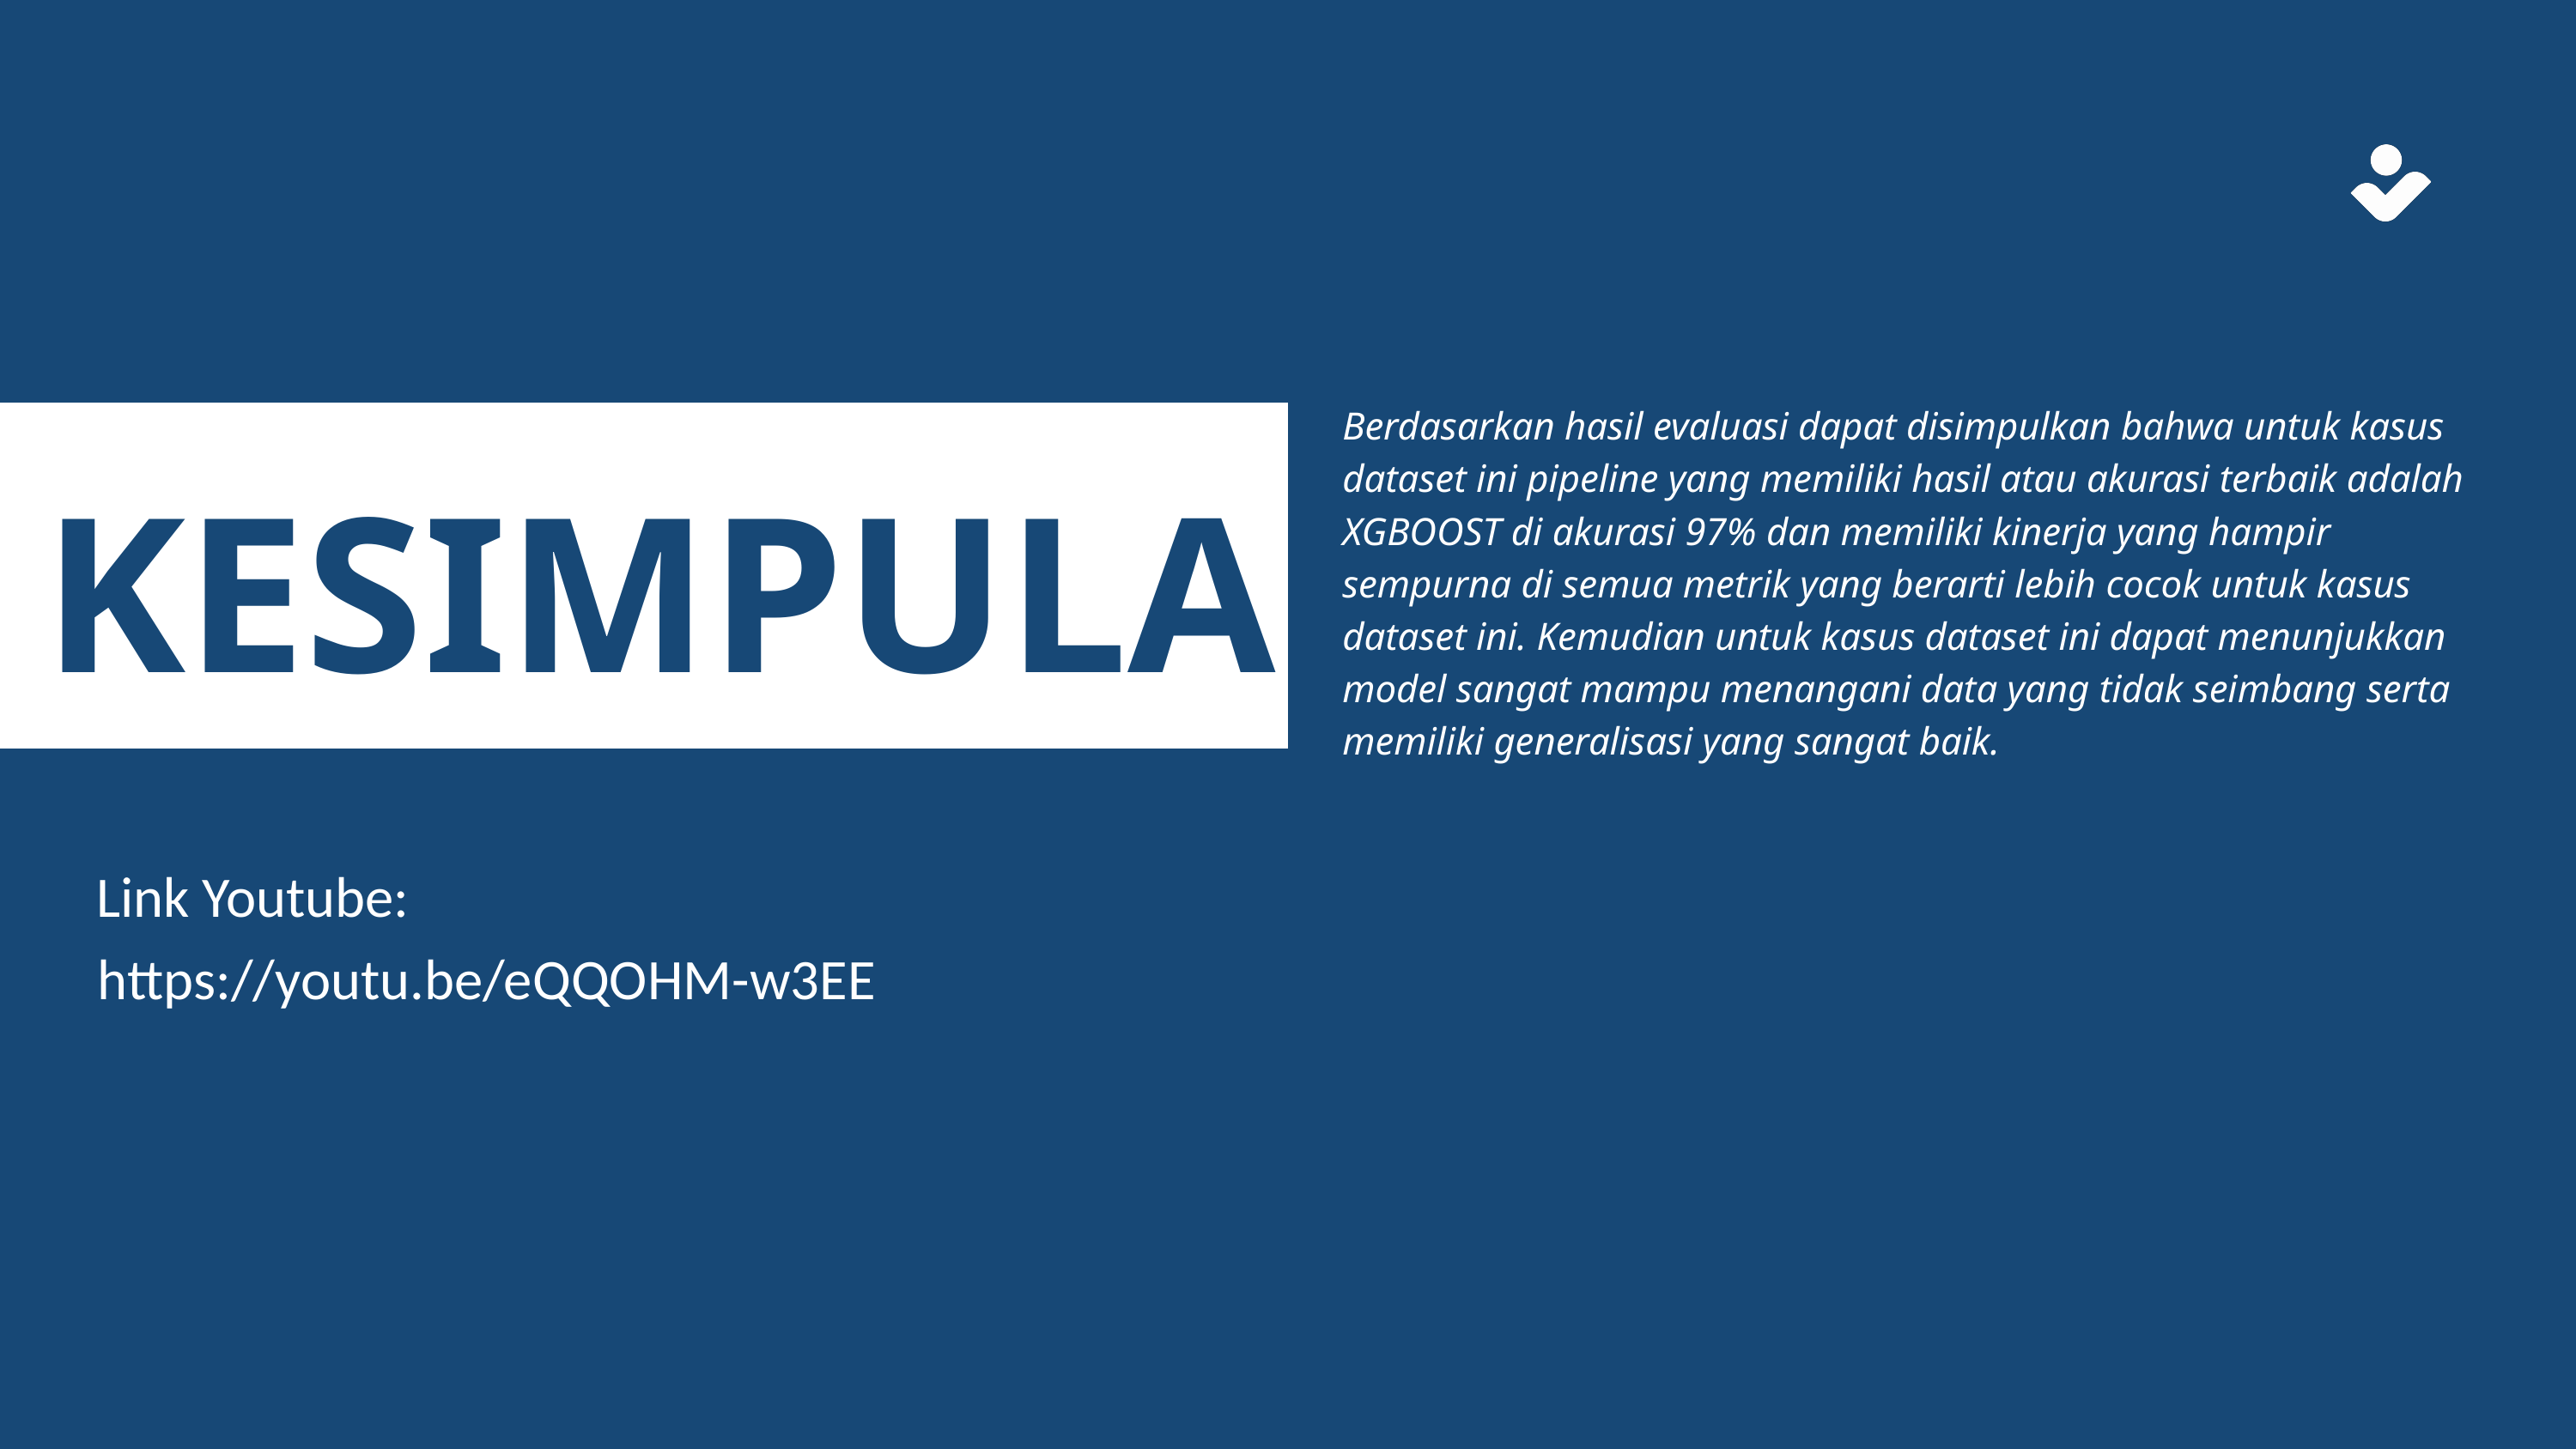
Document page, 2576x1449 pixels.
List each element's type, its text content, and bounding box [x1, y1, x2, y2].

text_box Link Youtube: [83, 853, 1415, 935]
text_box KESIMPULAN [43, 755, 1288, 1016]
text_box https://youtu.be/eQQOHM-w3EE [85, 936, 1417, 1017]
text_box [0, 403, 1289, 749]
text_box [2350, 144, 2432, 223]
text_box Berdasarkan hasil evaluasi dapat disimpulkan bahwa untuk kasus dataset ini pipeline yang memiliki hasil atau akurasi terbaik adalah XGBOOST di akurasi 97% dan memiliki kinerja yang hampir sempurna di semua metrik yang berarti lebih cocok untuk kasus dataset ini. Kemudian untuk kasus dataset ini dapat menunjukkan model sangat mampu menangani data yang tidak seimbang serta memiliki generalisasi yang sangat baik. [1342, 395, 2478, 816]
